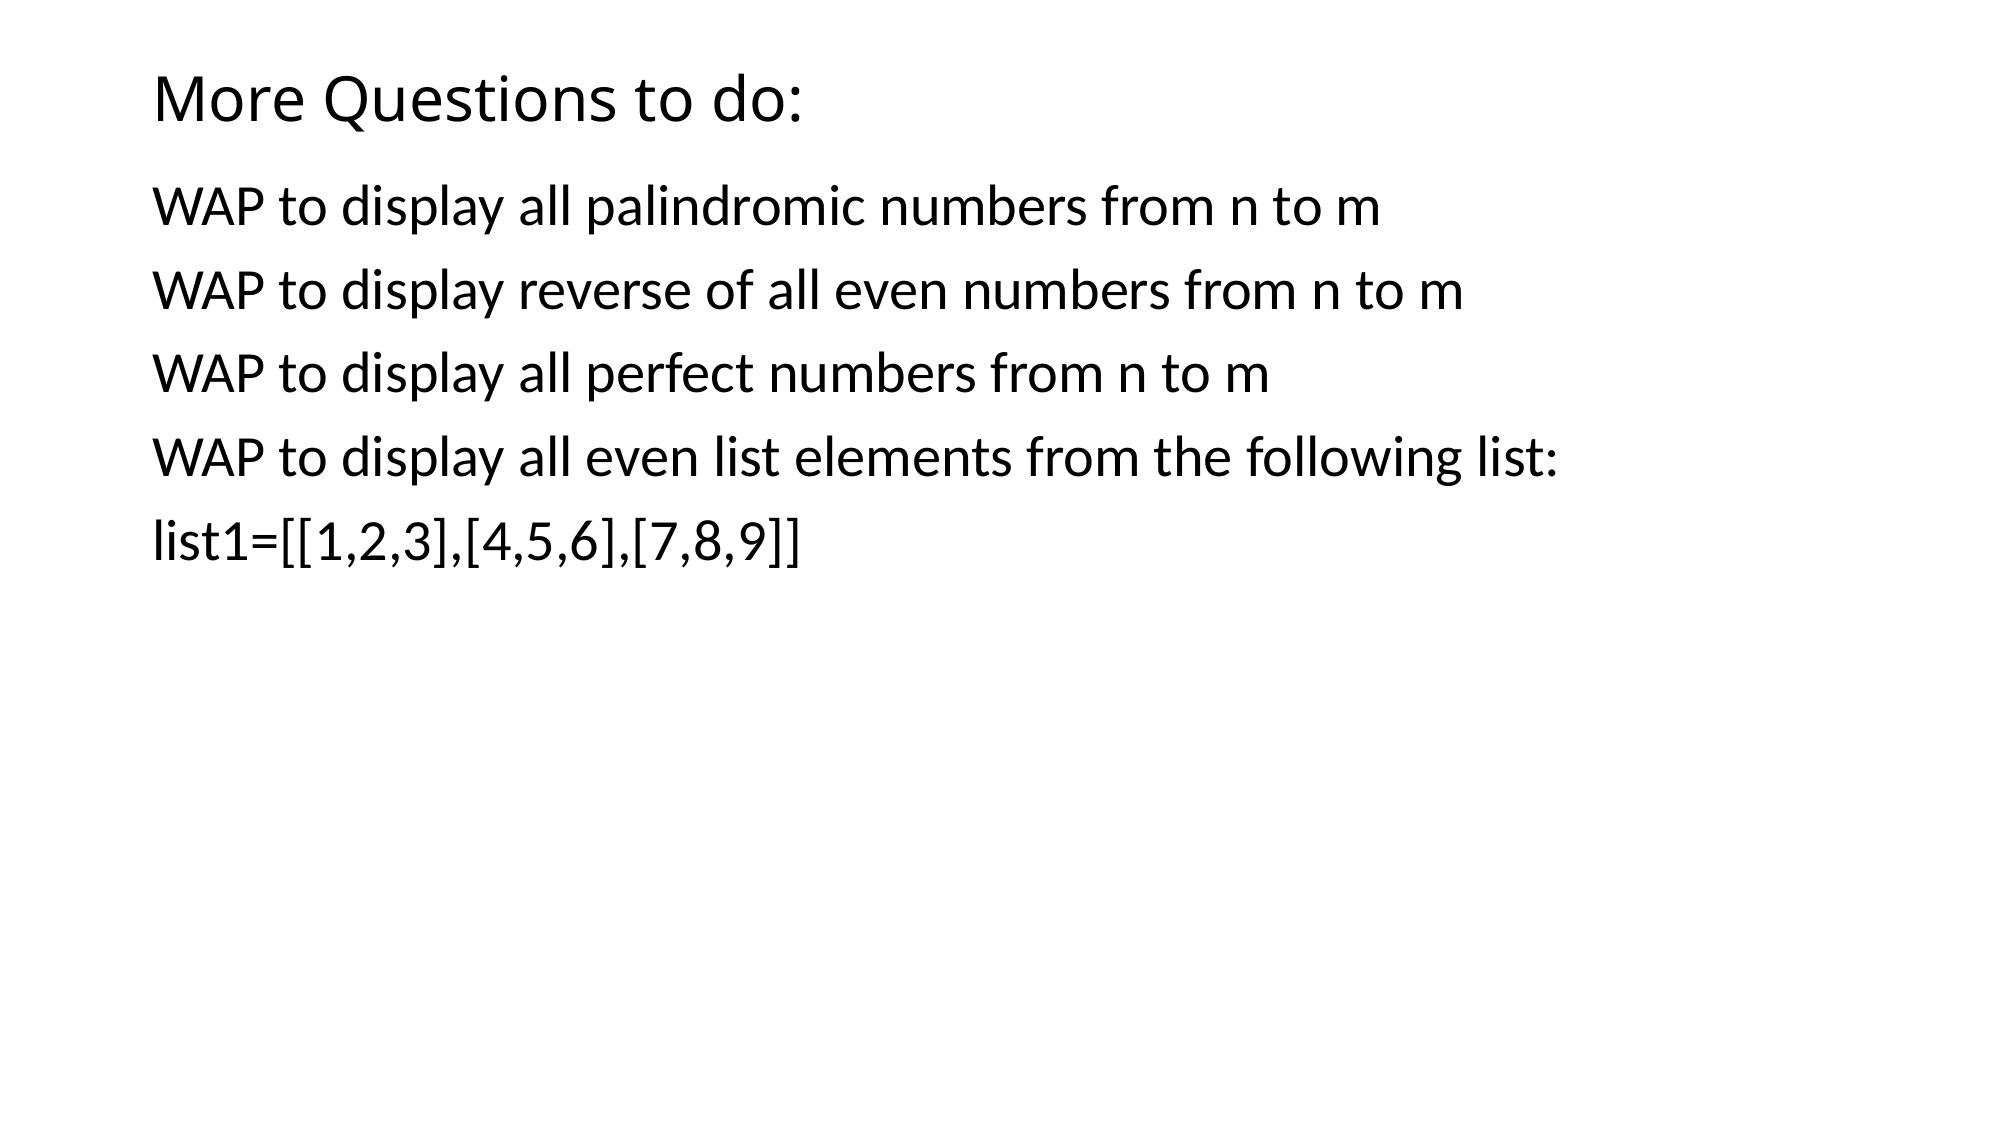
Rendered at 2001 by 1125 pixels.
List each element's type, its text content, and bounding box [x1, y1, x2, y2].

list WAP to display all palindromic numbers from n to m WAP to display reverse of all even numbers from n to m WAP to display all perfect numbers from n to m WAP to display all even list elements from the following list: list1=[[1,2,3],[4,5,6],[7,8,9]] [137, 167, 1863, 1014]
title More Questions to do: [137, 59, 1863, 143]
